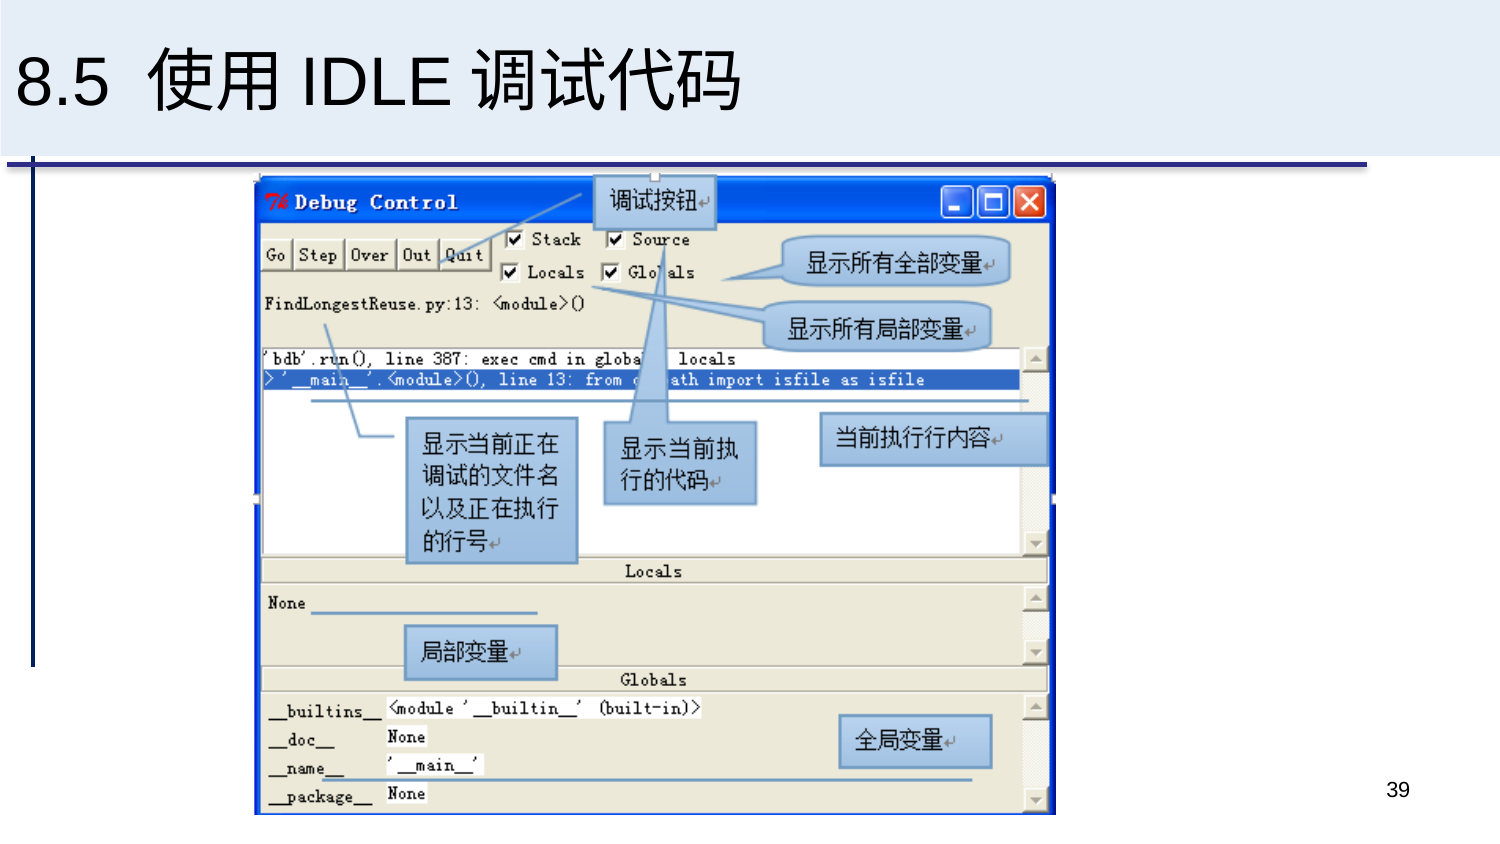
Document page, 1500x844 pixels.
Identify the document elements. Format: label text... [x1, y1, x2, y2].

title 8.5 使用IDLE调试代码 [0, 0, 1500, 157]
slide_number 39 [1074, 768, 1426, 828]
picture [253, 172, 1056, 815]
